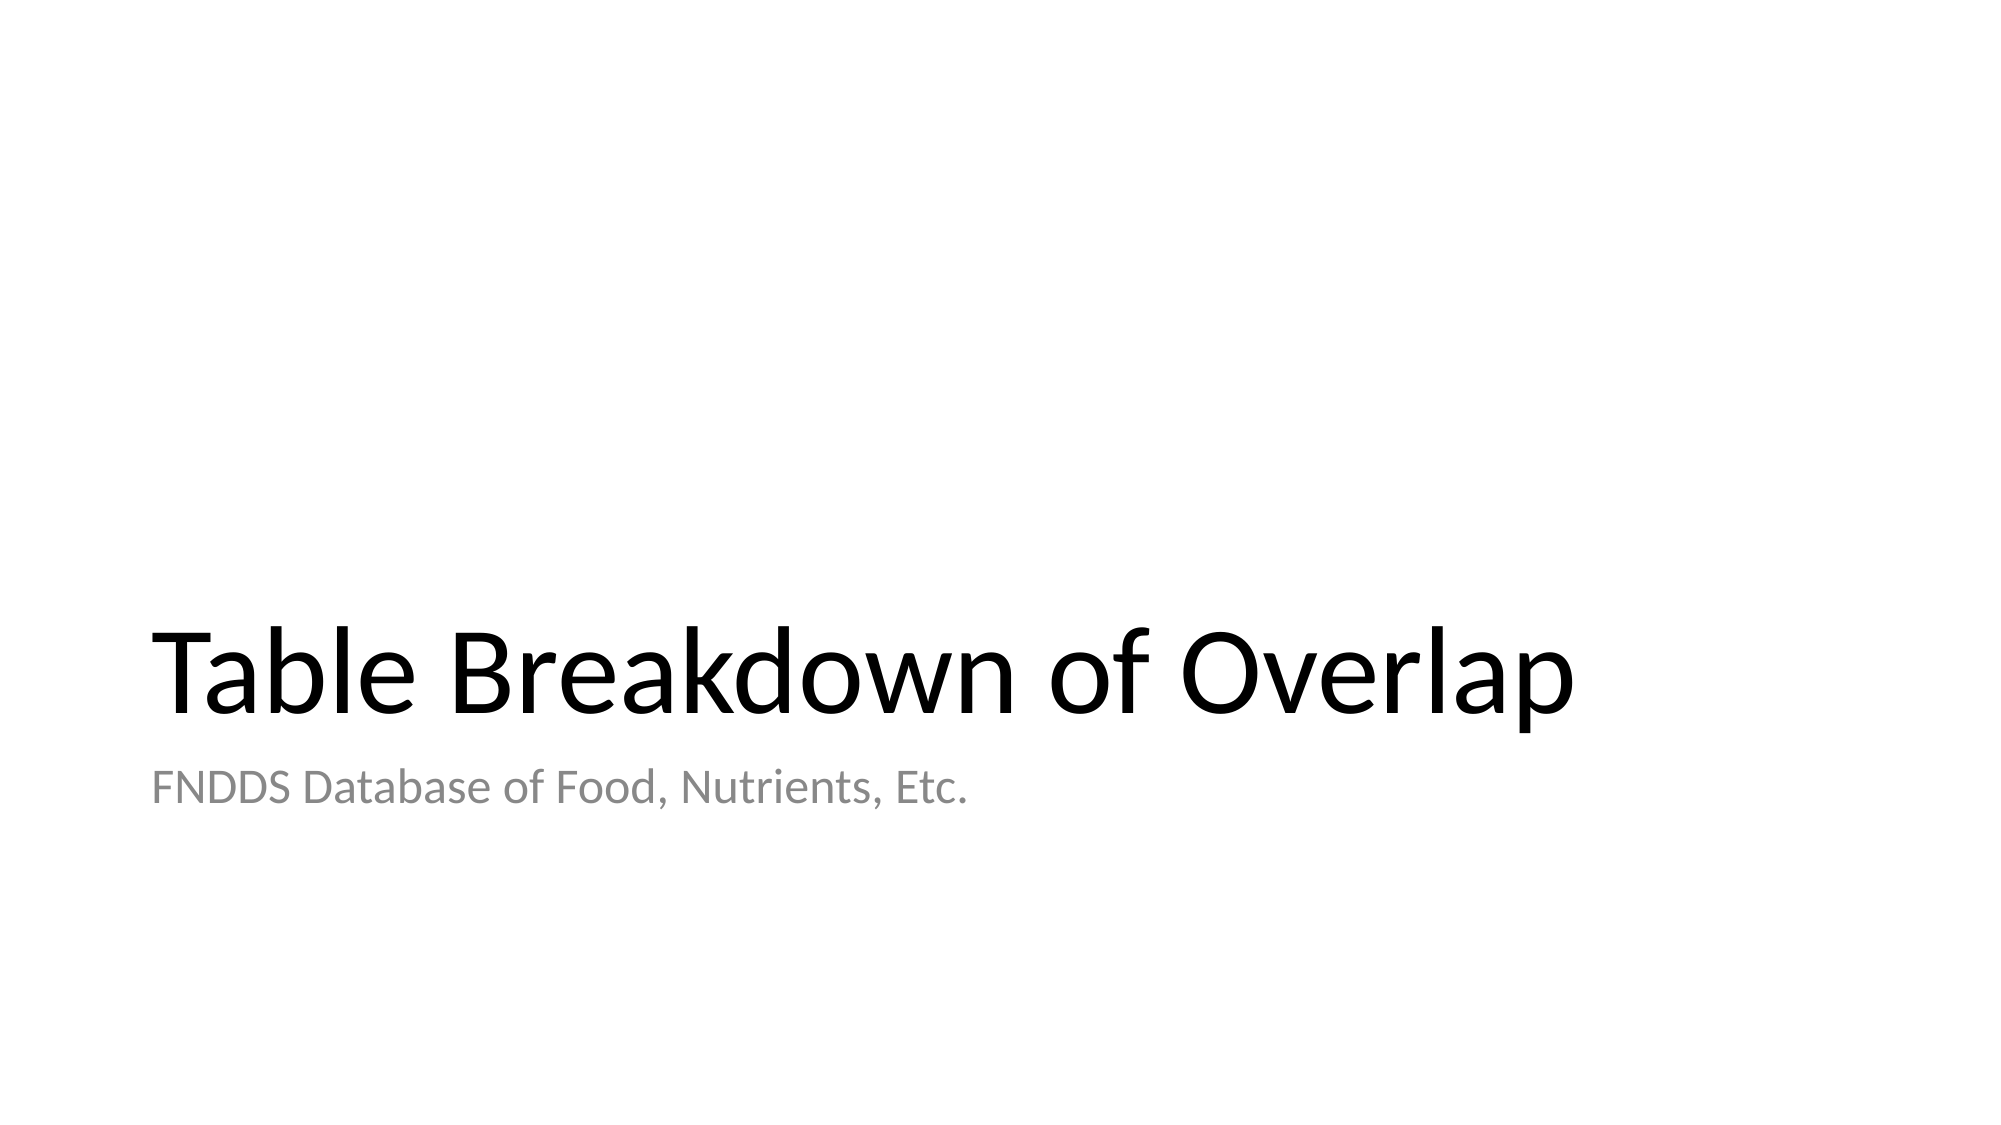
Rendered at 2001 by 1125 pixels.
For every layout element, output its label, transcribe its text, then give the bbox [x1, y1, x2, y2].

title Table Breakdown of Overlap [136, 280, 1862, 749]
list FNDDS Database of Food, Nutrients, Etc. [136, 752, 1862, 999]
